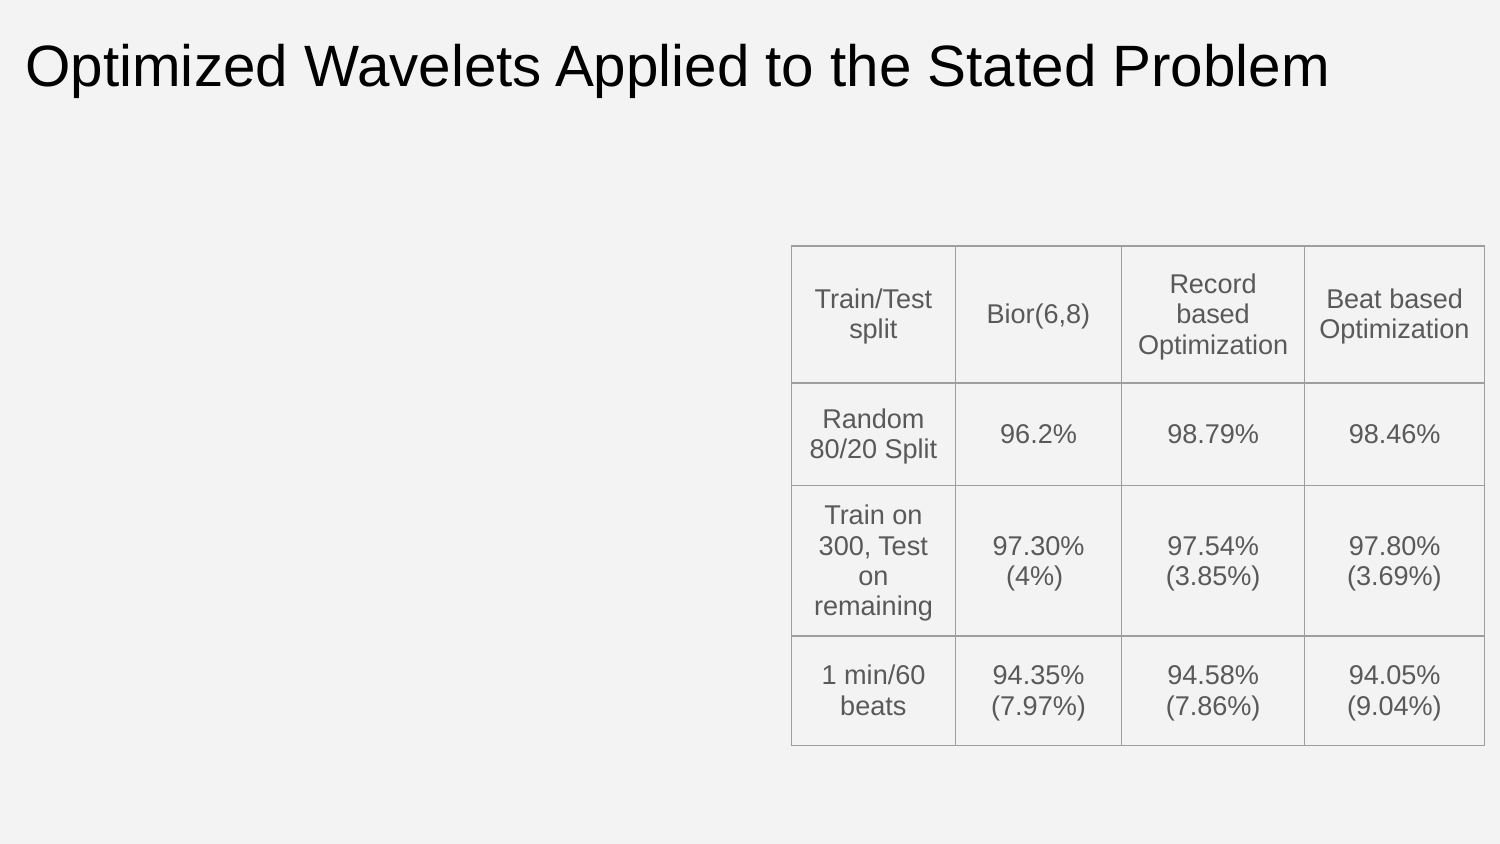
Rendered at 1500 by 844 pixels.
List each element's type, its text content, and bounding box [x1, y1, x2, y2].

table_cell Train on 300, Test on remaining [792, 486, 955, 635]
table_header Record based Optimization [1122, 247, 1304, 382]
table_cell 1 min/60 beats [792, 637, 955, 745]
table_cell 98.79% [1122, 384, 1304, 485]
table_cell 94.58% (7.86%) [1122, 637, 1304, 745]
table_cell Random 80/20 Split [792, 384, 955, 485]
table_cell 96.2% [956, 384, 1121, 485]
table_cell 97.80% (3.69%) [1305, 486, 1484, 635]
title Optimized Wavelets Applied to the Stated Problem [10, 13, 1409, 108]
table_cell 97.30% (4%) [956, 486, 1121, 635]
table_header Beat based Optimization [1305, 247, 1484, 382]
table_header Bior(6,8) [956, 247, 1121, 382]
table_cell 94.35% (7.97%) [956, 637, 1121, 745]
table_cell 97.54% (3.85%) [1122, 486, 1304, 635]
table_cell 94.05% (9.04%) [1305, 637, 1484, 745]
table_header Train/Test split [792, 247, 955, 382]
table_cell 98.46% [1305, 384, 1484, 485]
